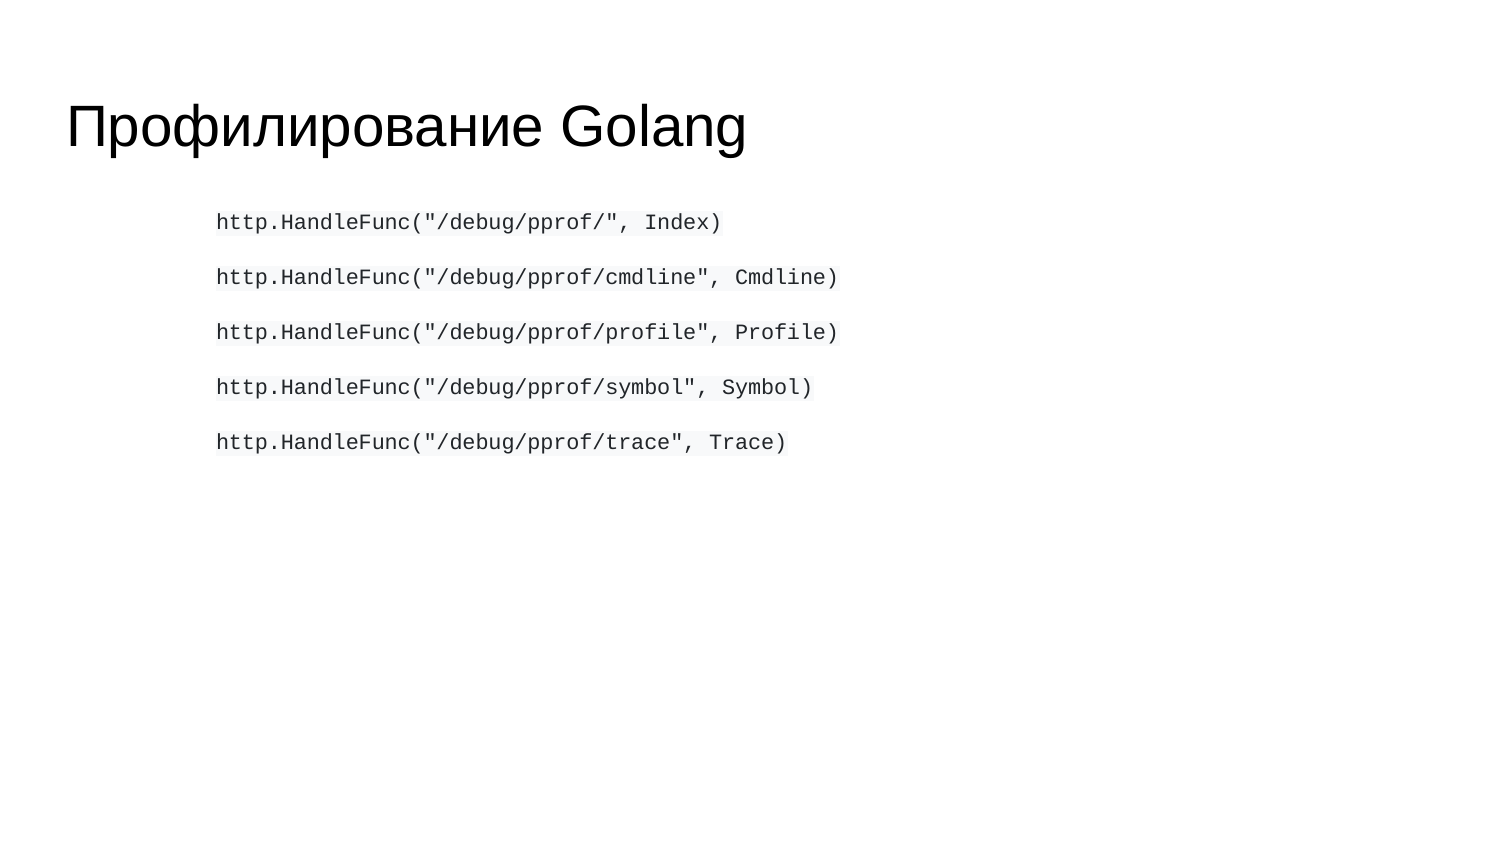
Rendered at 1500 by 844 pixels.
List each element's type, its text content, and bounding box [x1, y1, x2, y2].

list http.HandleFunc("/debug/pprof/", Index) http.HandleFunc("/debug/pprof/cmdline", Cmdline) http.HandleFunc("/debug/pprof/profile", Profile) http.HandleFunc("/debug/pprof/symbol", Symbol) http.HandleFunc("/debug/pprof/trace", Trace) [51, 189, 1449, 750]
title Профилирование Golang [51, 72, 1449, 189]
